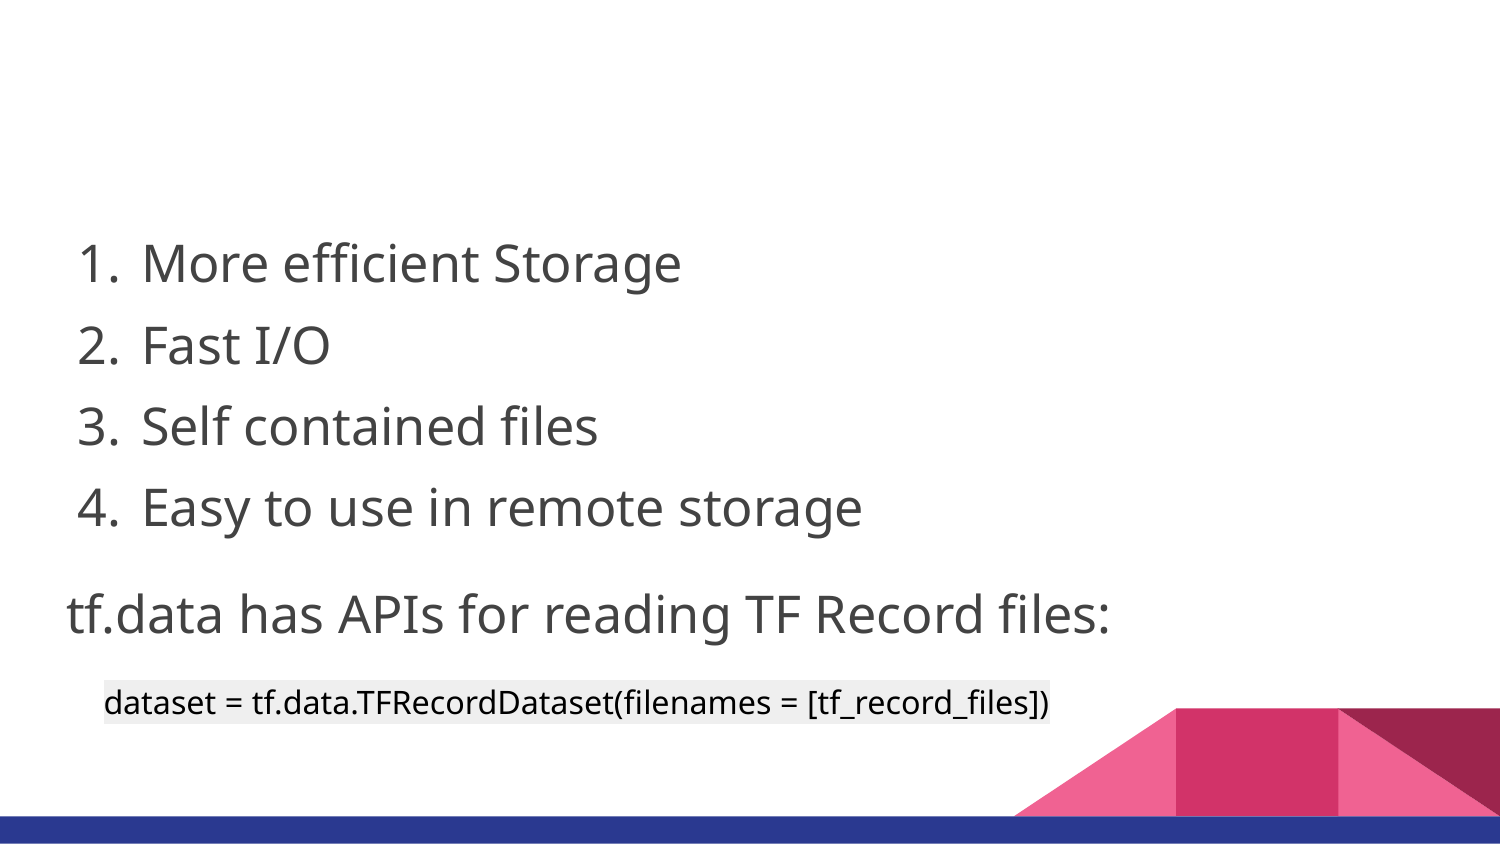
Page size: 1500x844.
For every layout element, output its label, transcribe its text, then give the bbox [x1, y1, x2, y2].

list More efficient Storage Fast I/O Self contained files Easy to use in remote storage tf.data has APIs for reading TF Record files: dataset = tf.data.TFRecordDataset(filenames = [tf_record_files]) [51, 201, 1449, 750]
